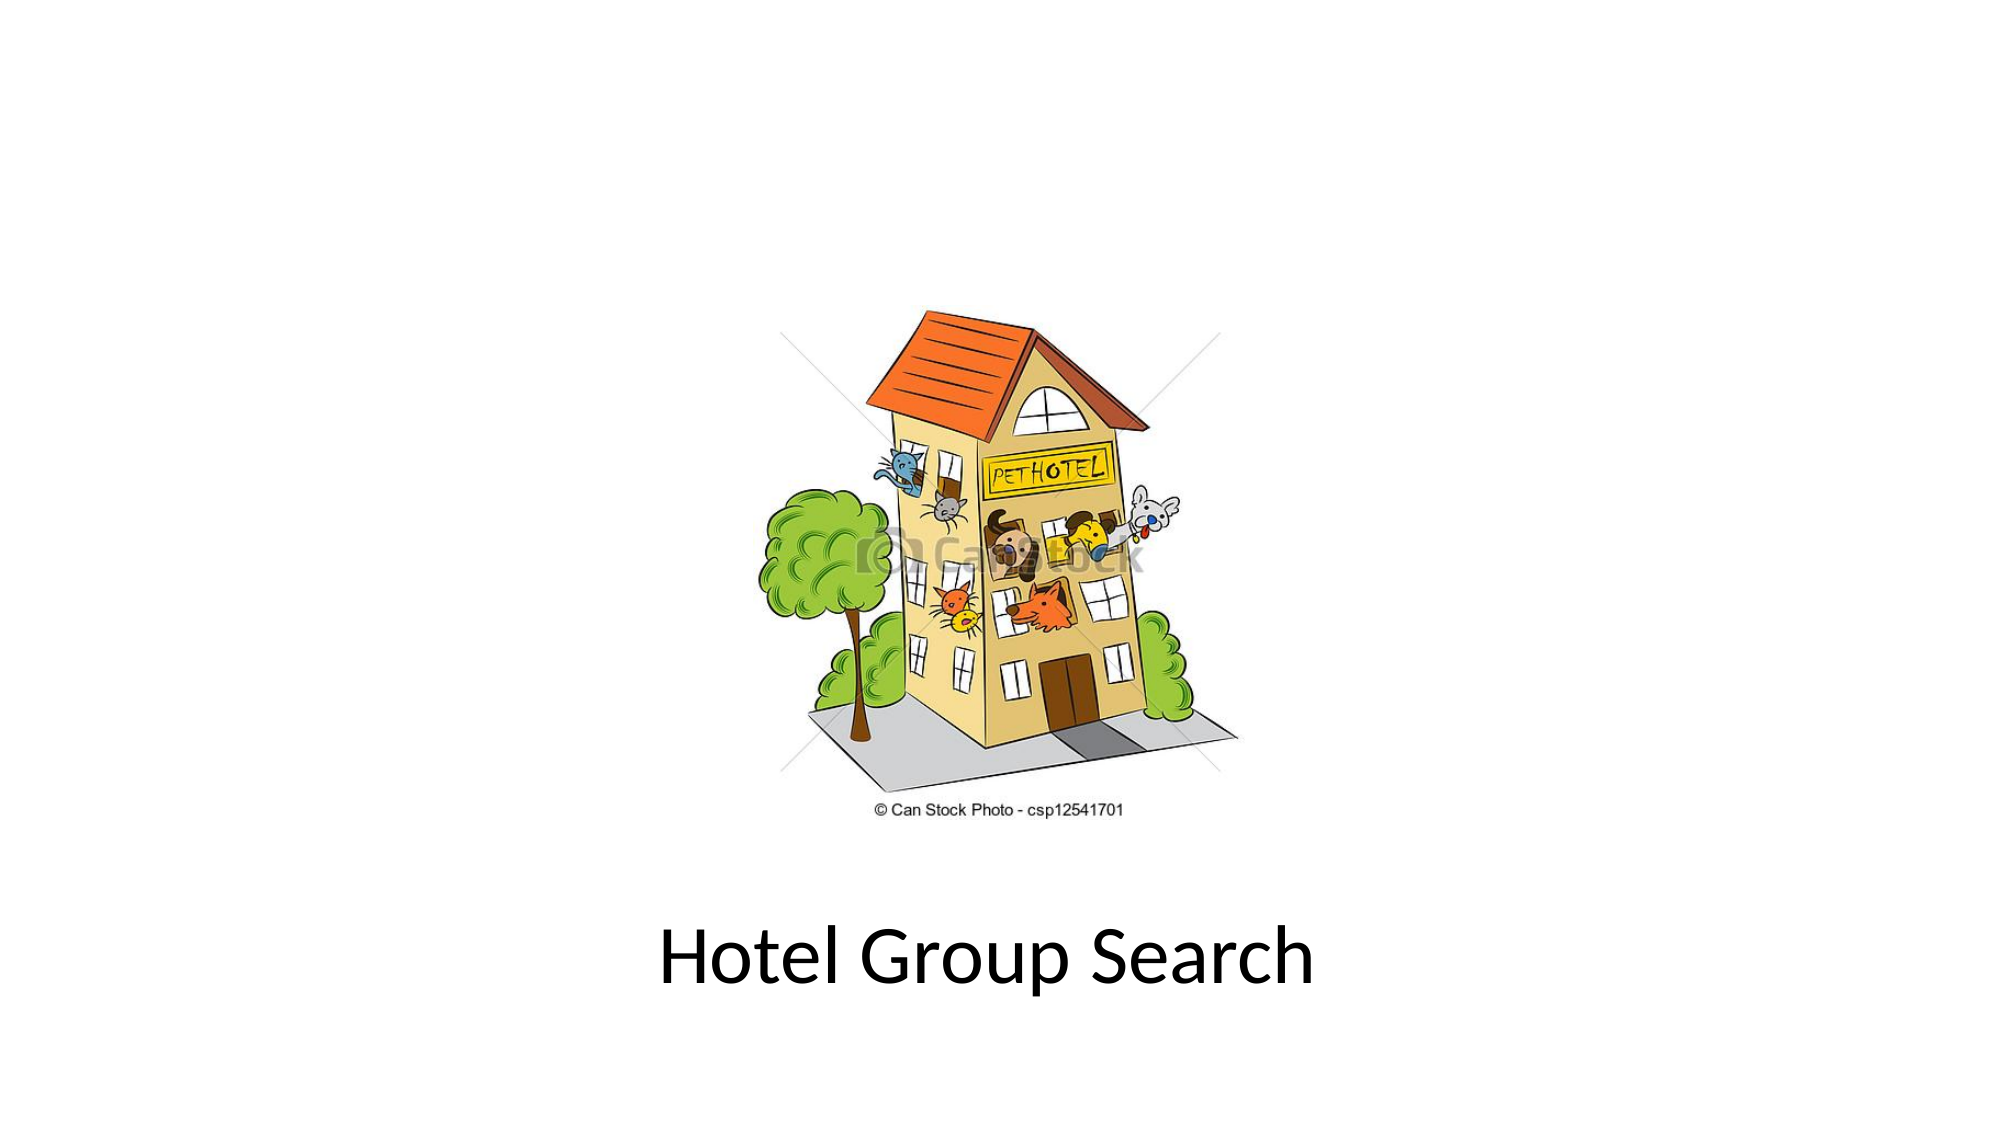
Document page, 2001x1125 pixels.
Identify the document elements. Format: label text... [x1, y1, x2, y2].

picture [753, 305, 1247, 820]
text_box Hotel Group Search [643, 892, 1462, 1008]
